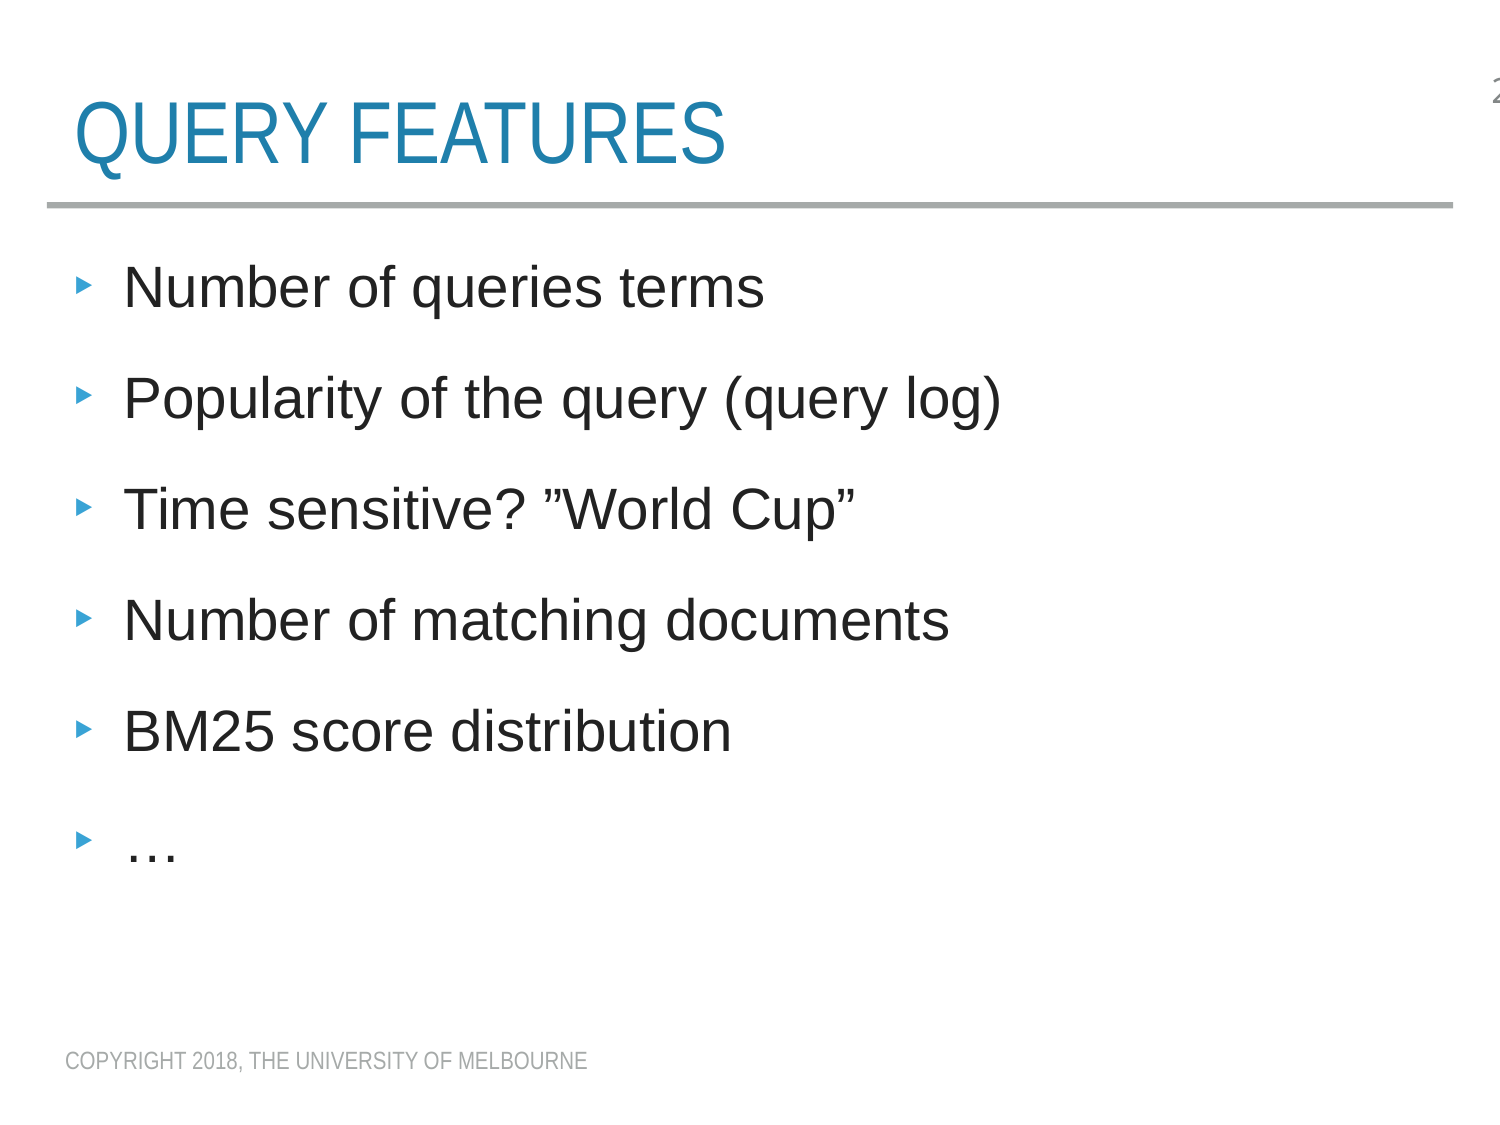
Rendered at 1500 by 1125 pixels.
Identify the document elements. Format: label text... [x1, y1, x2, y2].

title Query Features [65, 0, 1474, 190]
list Number of queries terms Popularity of the query (query log) Time sensitive? ”World Cup” Number of matching documents BM25 score distribution … [63, 240, 1471, 1067]
